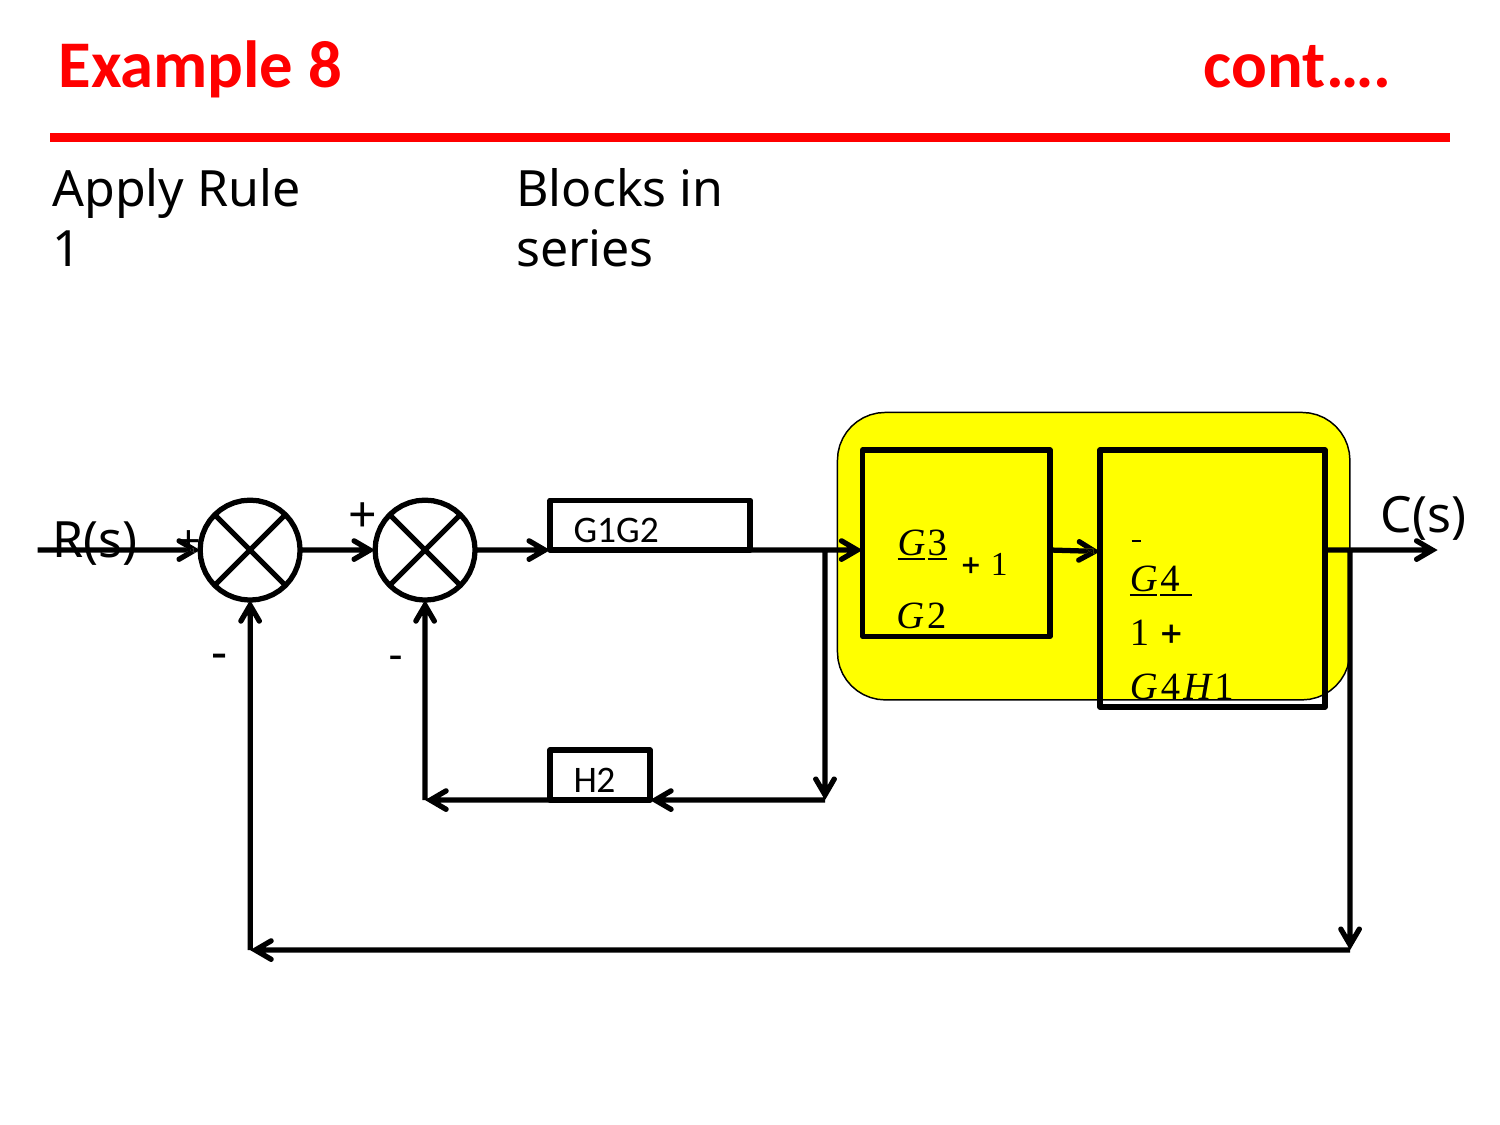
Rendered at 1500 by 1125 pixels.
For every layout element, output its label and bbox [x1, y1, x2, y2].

text_box [50, 154, 332, 277]
text_box [37, 411, 1474, 962]
title [56, 138, 345, 209]
text_box [514, 154, 855, 277]
text_box [1201, 18, 1394, 101]
title [56, 18, 345, 137]
